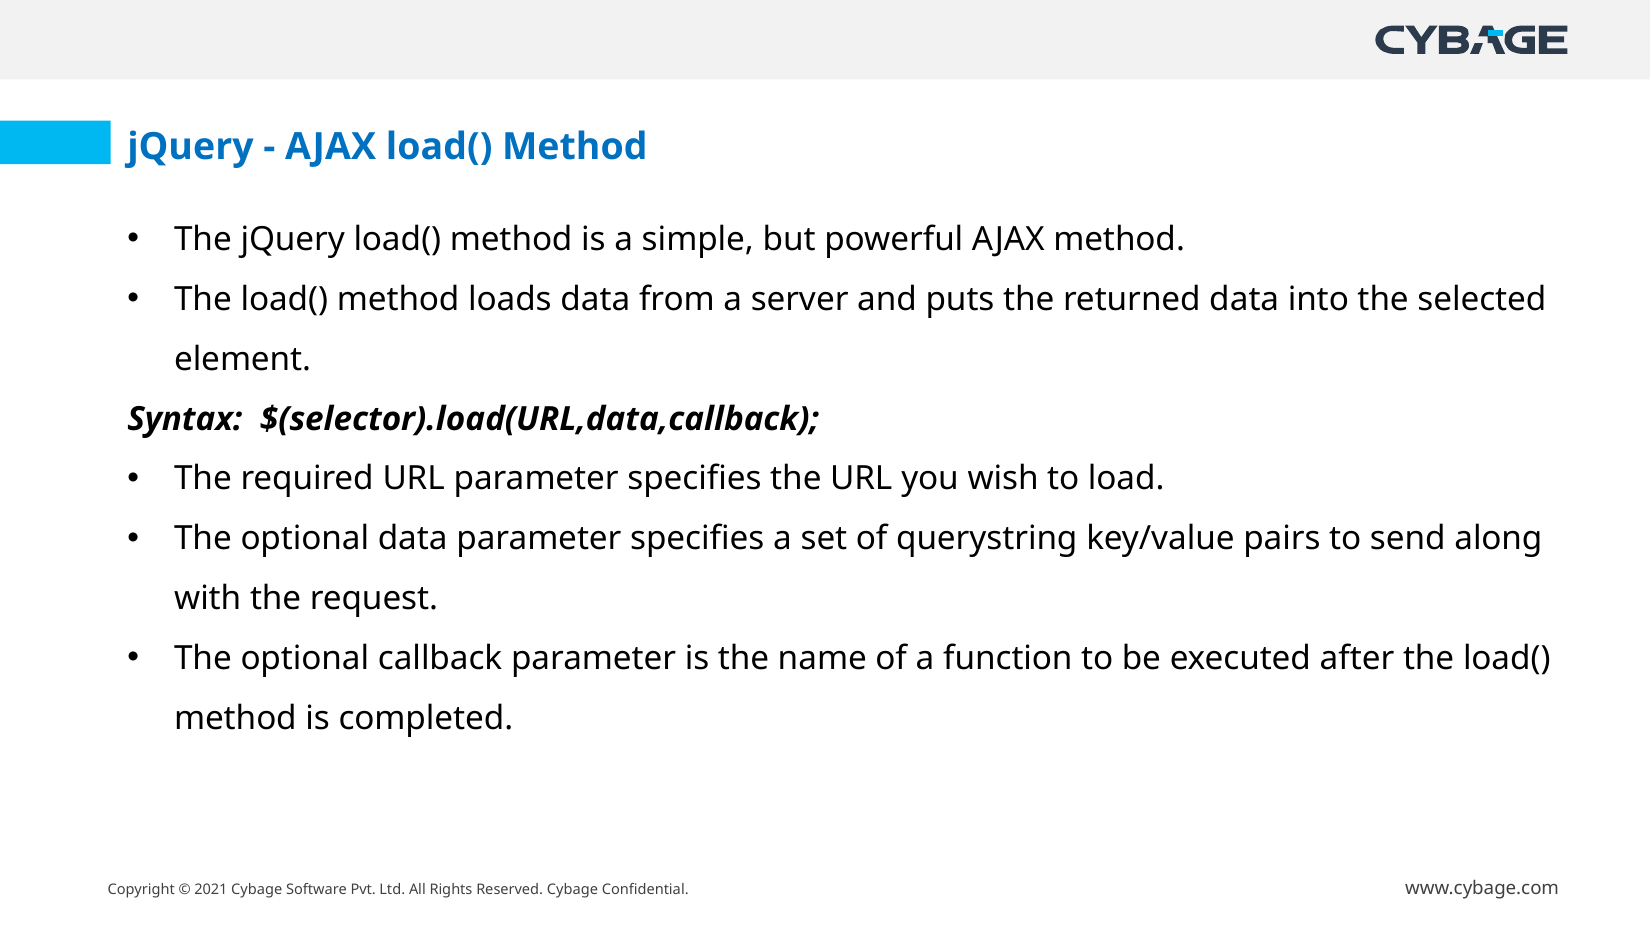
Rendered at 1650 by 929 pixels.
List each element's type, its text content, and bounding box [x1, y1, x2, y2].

text_box jQuery - AJAX load() Method [110, 114, 1075, 189]
text_box The jQuery load() method is a simple, but powerful AJAX method. The load() method loads data from a server and puts the returned data into the selected element. Syntax: $(selector).load(URL,data,callback); The required URL parameter specifies the URL you wish to load. The optional data parameter specifies a set of querystring key/value pairs to send along with the request. The optional callback parameter is the name of a function to be executed after the load() method is completed. [110, 189, 1589, 915]
text_box [0, 118, 110, 166]
